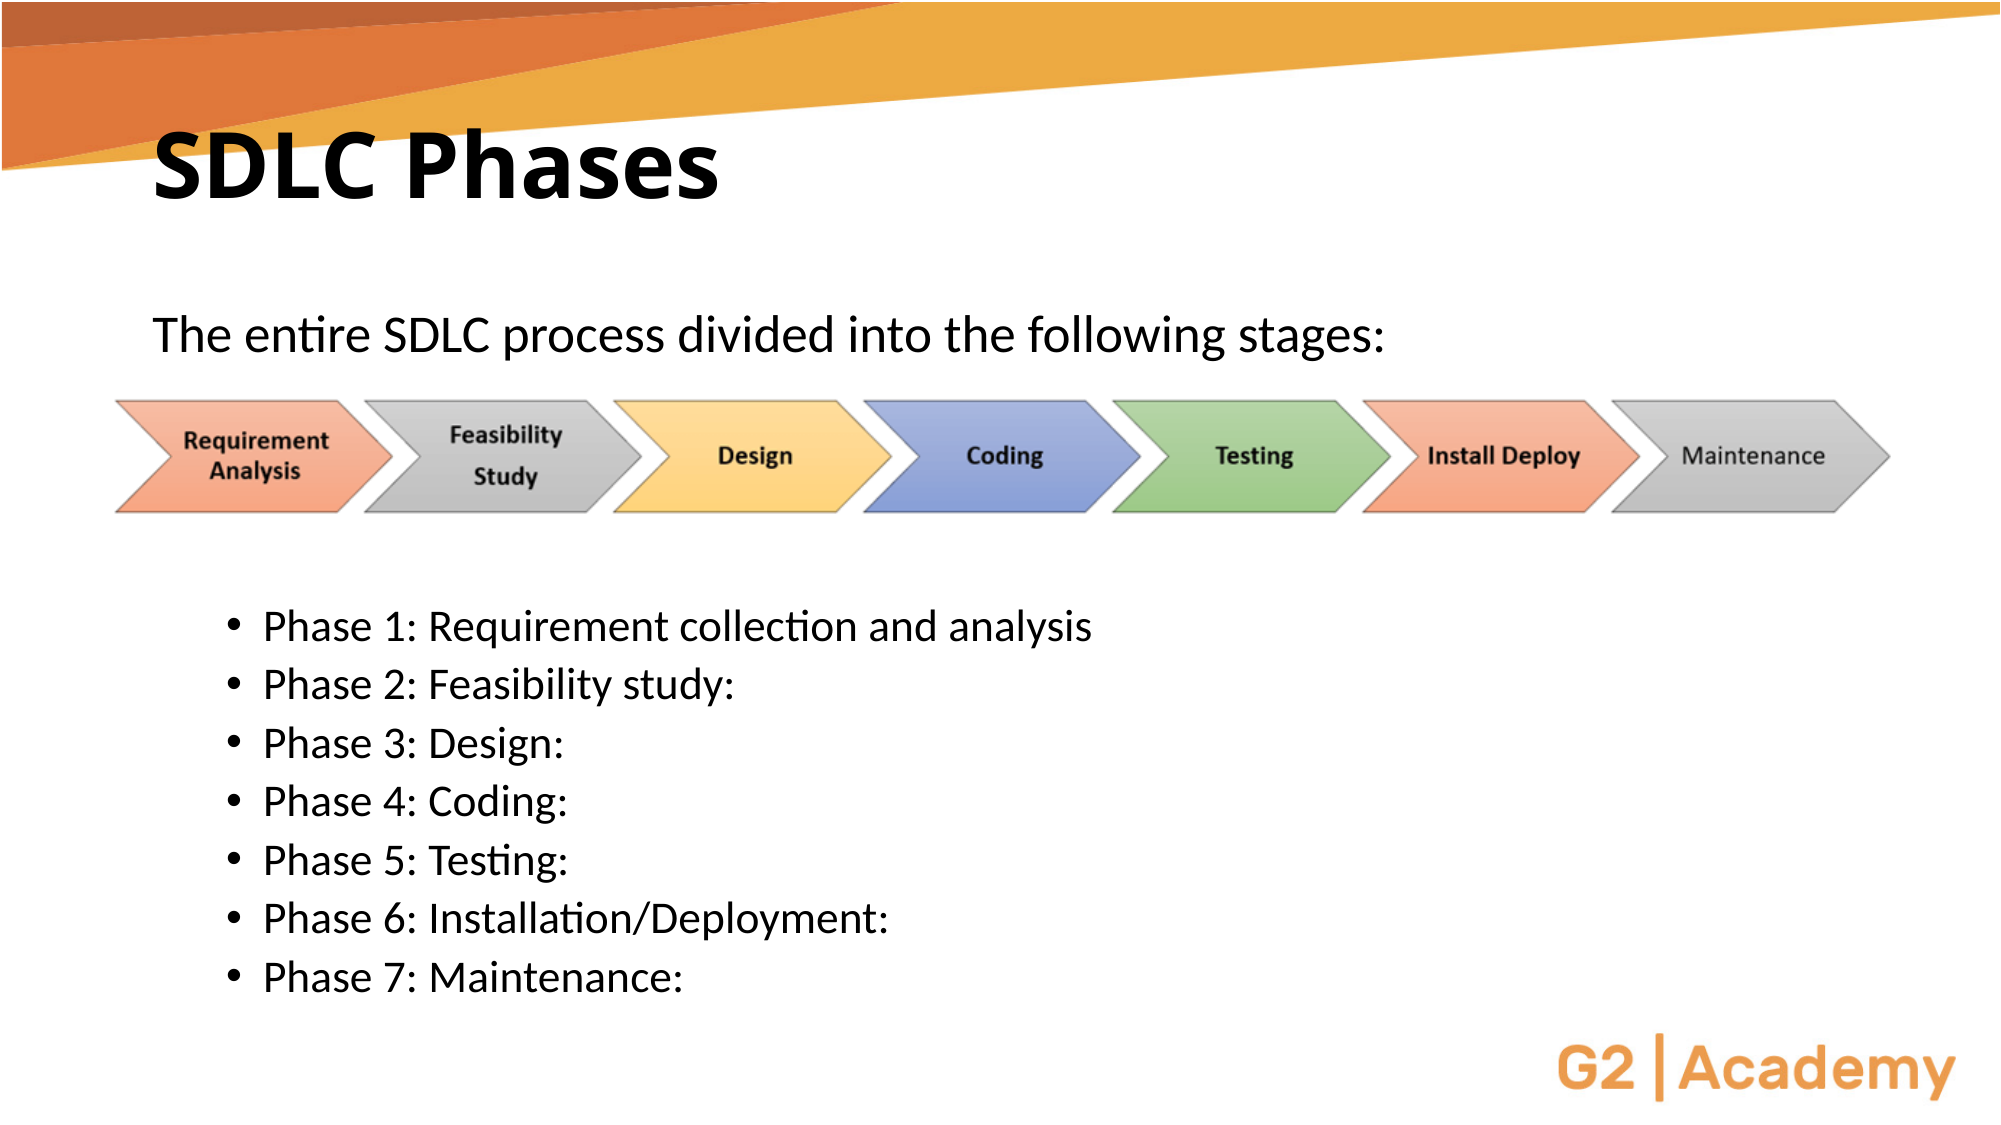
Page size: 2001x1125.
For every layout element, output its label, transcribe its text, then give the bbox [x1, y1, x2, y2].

list The entire SDLC process divided into the following stages: Phase 1: Requirement collection and analysis Phase 2: Feasibility study: Phase 3: Design: Phase 4: Coding: Phase 5: Testing: Phase 6: Installation/Deployment: Phase 7: Maintenance: [137, 299, 1863, 382]
picture [1, 2, 2000, 1125]
list The entire SDLC process divided into the following stages: Phase 1: Requirement collection and analysis Phase 2: Feasibility study: Phase 3: Design: Phase 4: Coding: Phase 5: Testing: Phase 6: Installation/Deployment: Phase 7: Maintenance: [137, 544, 1863, 1014]
title SDLC Phases [137, 59, 1863, 278]
